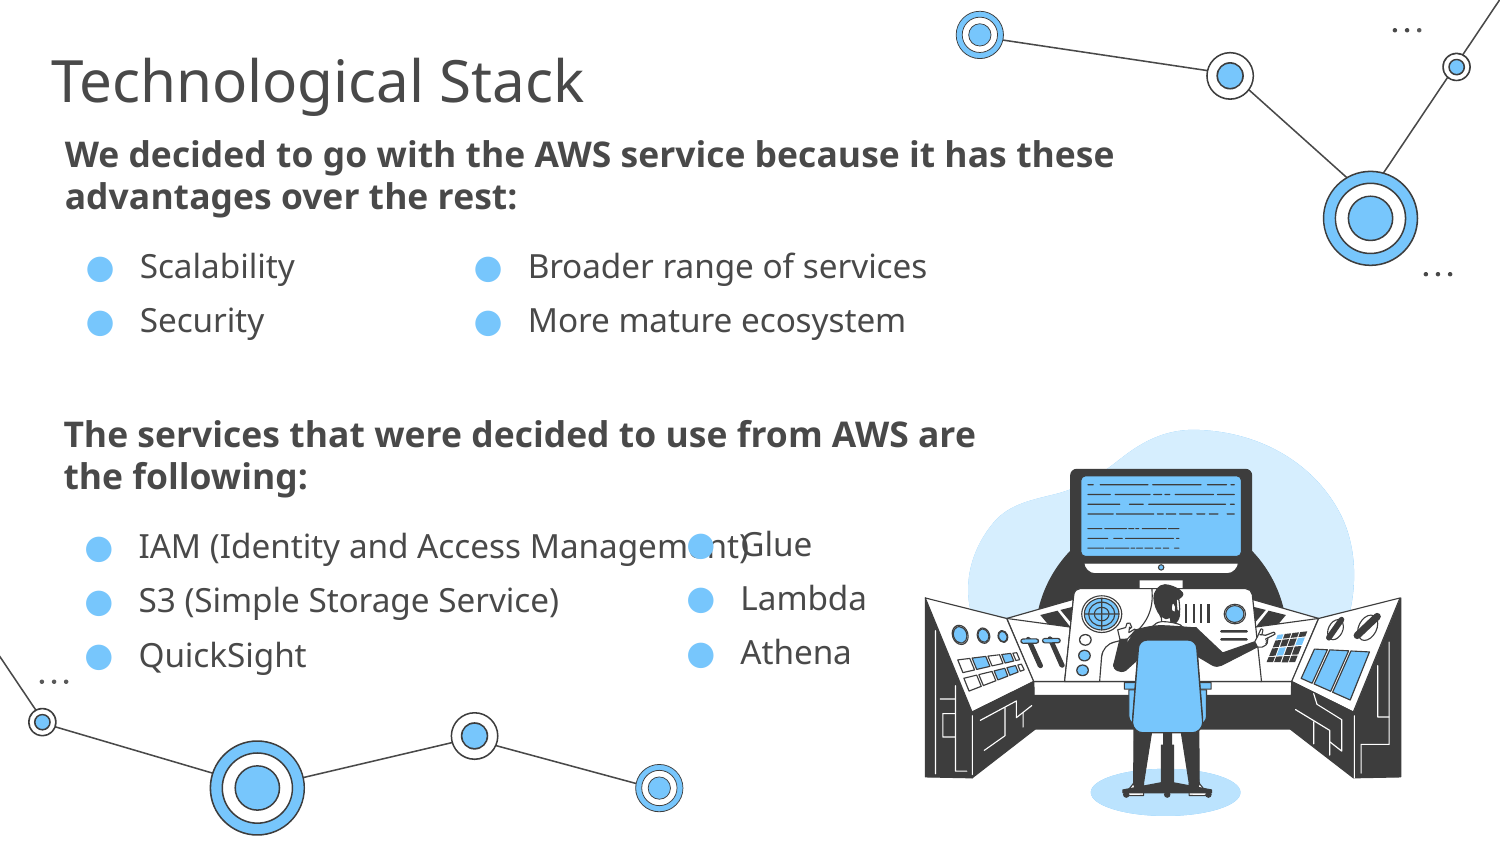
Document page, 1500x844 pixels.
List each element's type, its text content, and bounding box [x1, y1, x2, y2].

subtitle Broader range of services More mature ecosystem [437, 164, 1090, 427]
subtitle The services that were decided to use from AWS are the following: IAM (Identity and Access Management) S3 (Simple Storage Service) QuickSight [48, 353, 1001, 732]
subtitle Glue Lambda Athena [650, 485, 919, 716]
subtitle We decided to go with the AWS service because it has these advantages over the rest: Scalability Security [49, 123, 1178, 402]
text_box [924, 429, 1402, 817]
title Technological Stack [36, 29, 622, 253]
